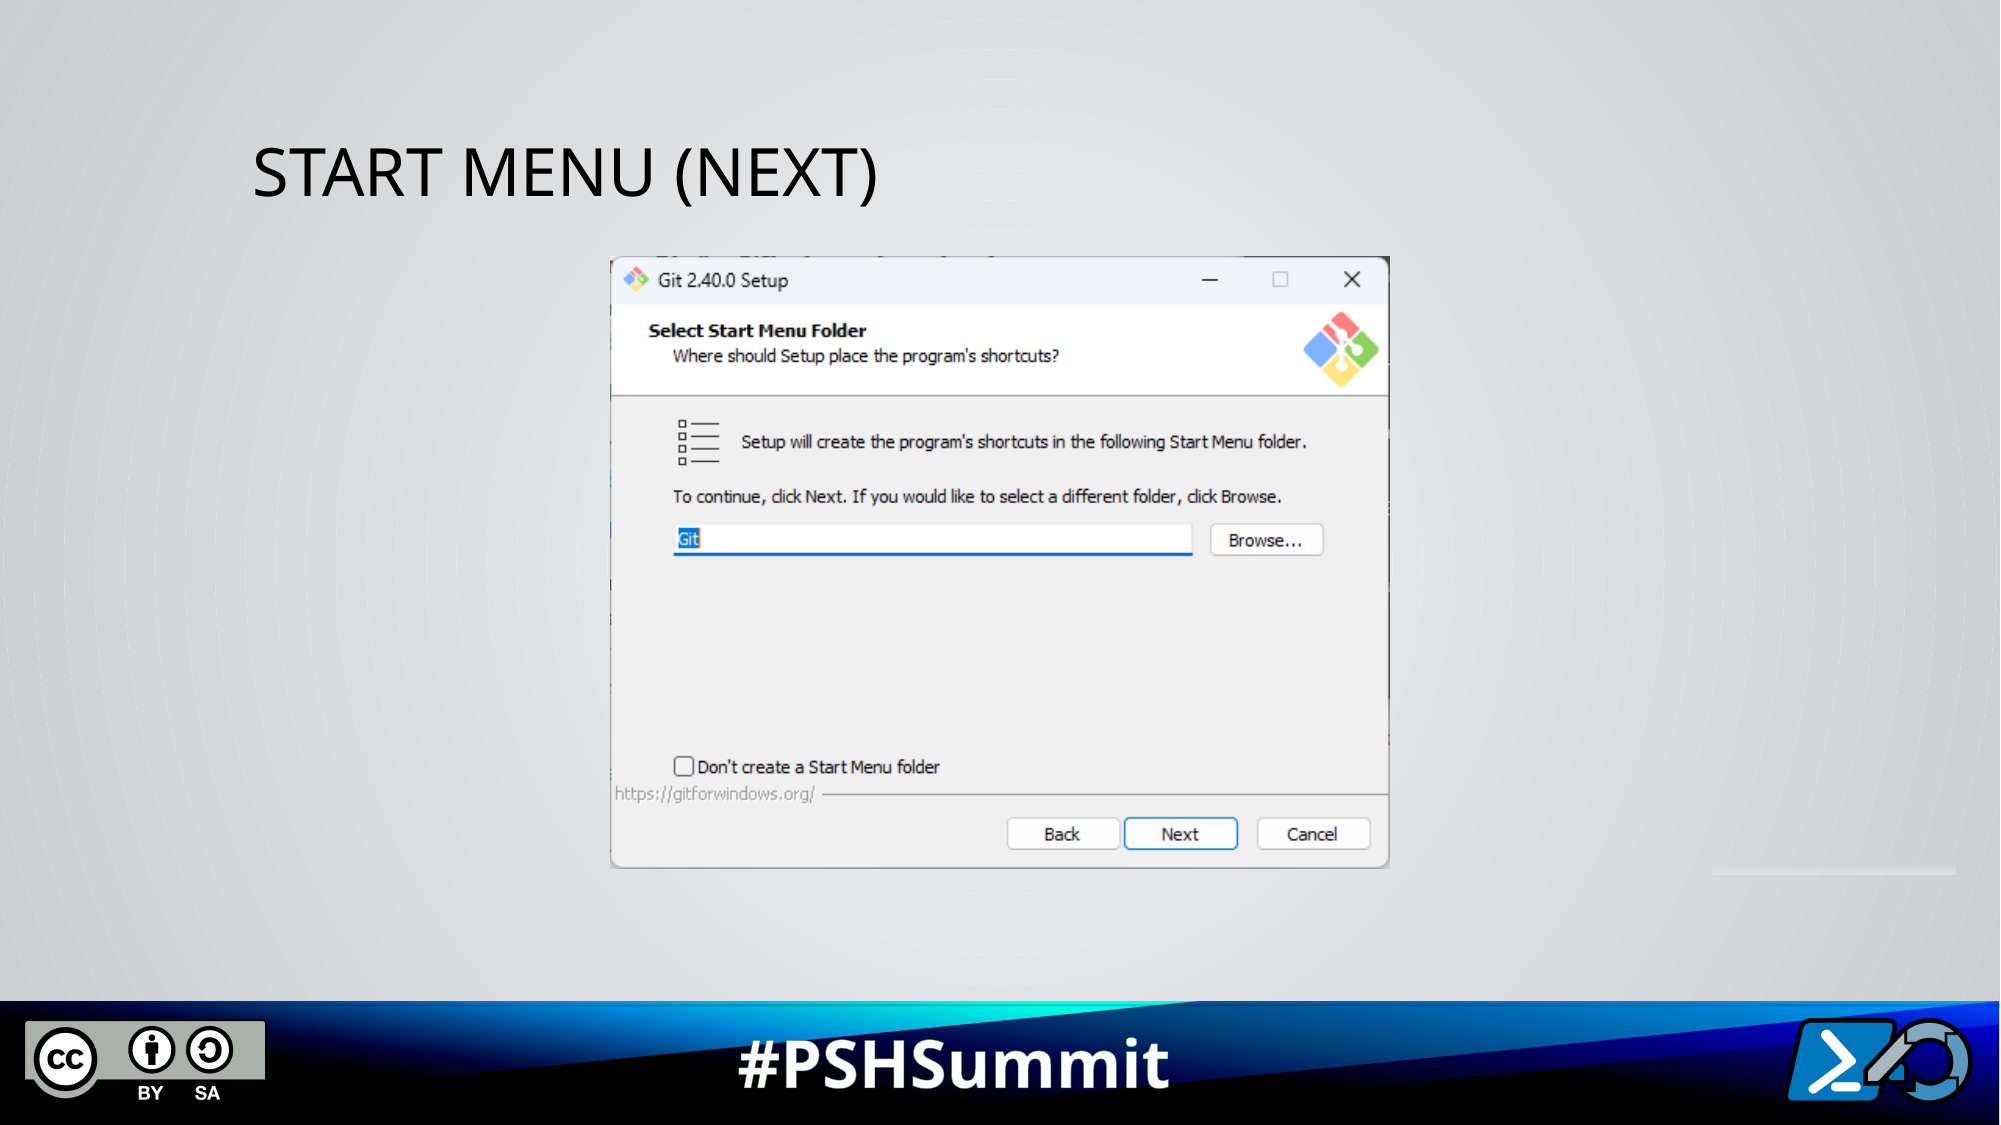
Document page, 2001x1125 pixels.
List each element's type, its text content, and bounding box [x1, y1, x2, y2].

picture [0, 1001, 1999, 1125]
picture [609, 255, 1391, 869]
text_box Start menu (Next) [238, 131, 1814, 305]
